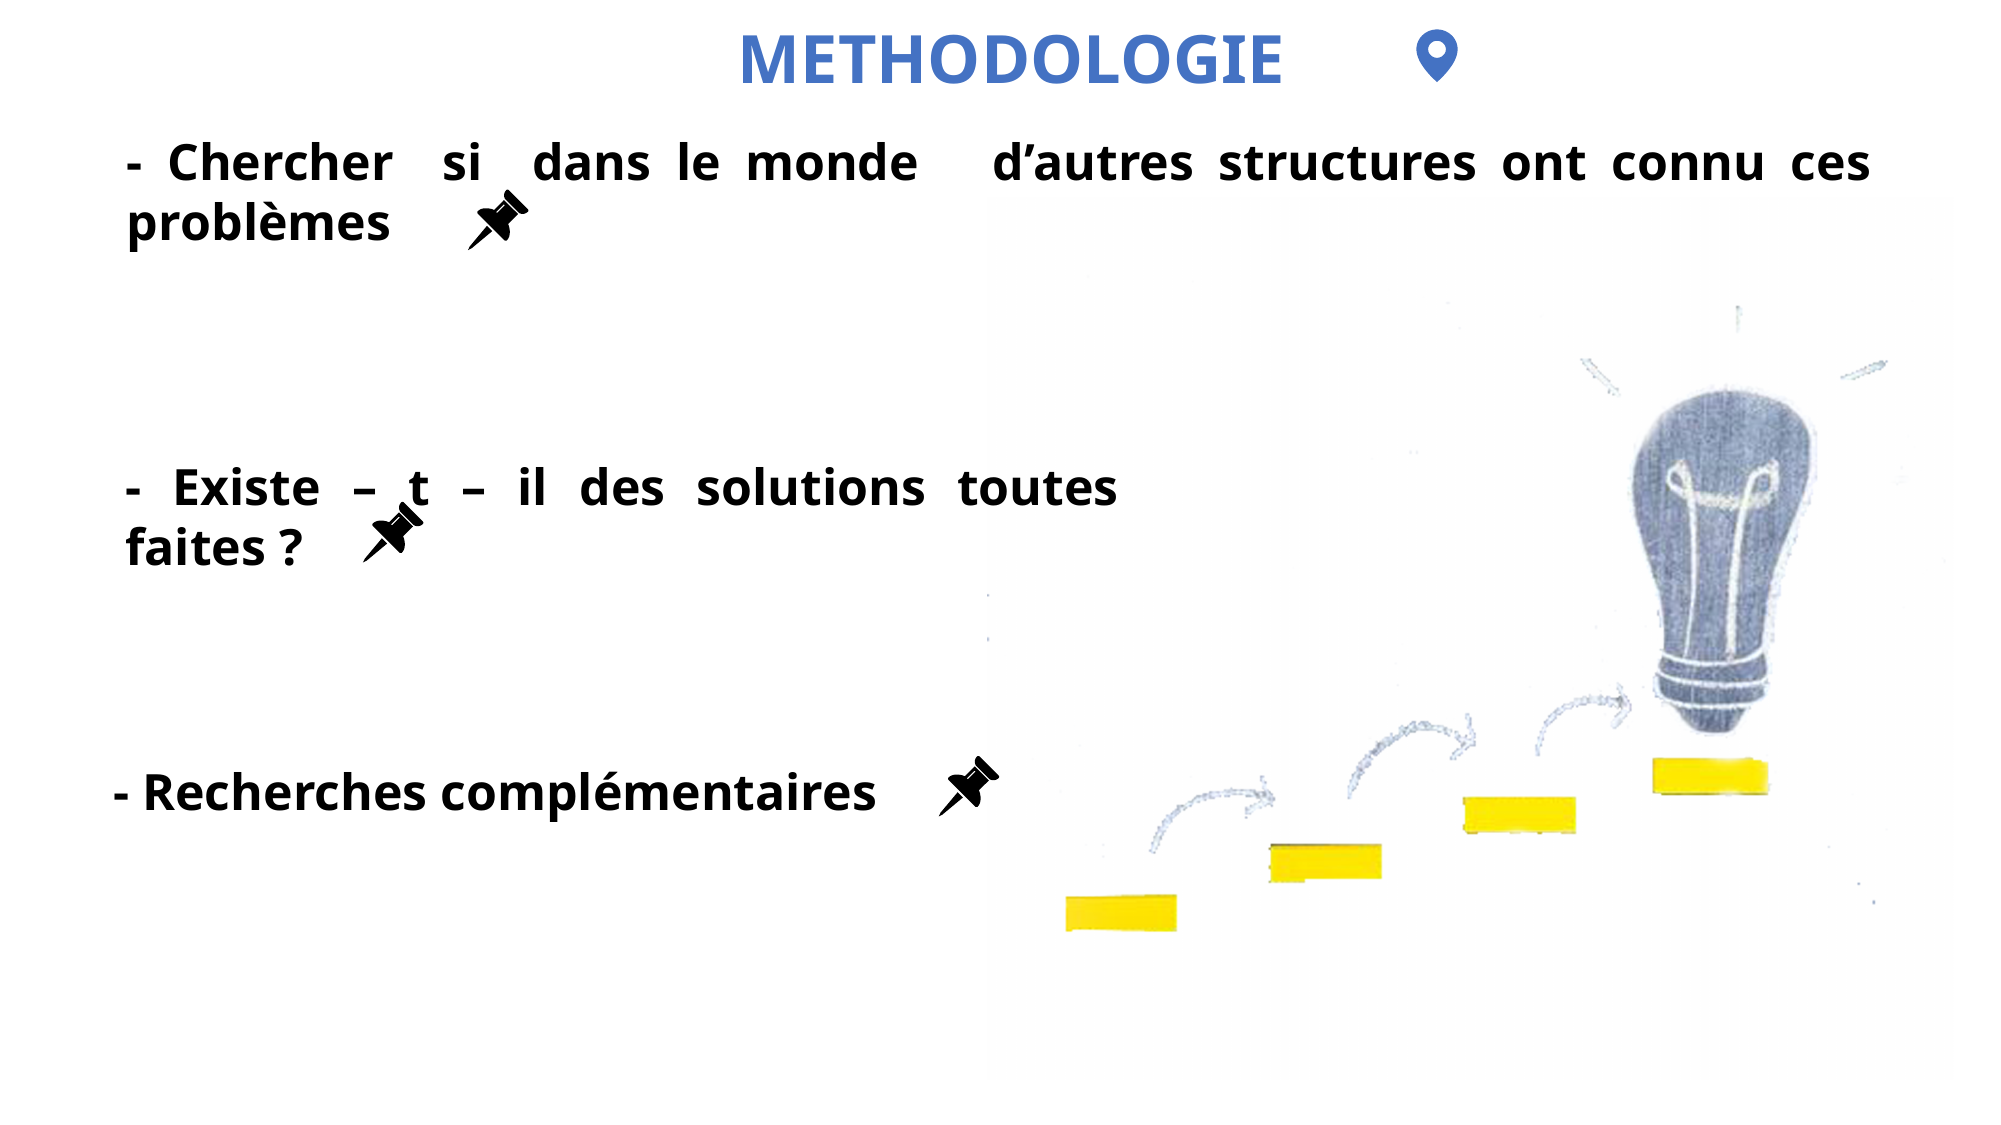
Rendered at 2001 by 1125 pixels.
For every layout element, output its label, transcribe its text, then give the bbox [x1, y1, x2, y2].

text_box - Recherches complémentaires [83, 760, 907, 821]
text_box METHODOLOGIE [723, 9, 1954, 105]
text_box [938, 755, 1000, 817]
text_box [1416, 29, 1458, 83]
picture [987, 197, 1954, 1080]
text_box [467, 189, 529, 251]
text_box - Existe – t – il des solutions toutes faites ? [125, 455, 987, 576]
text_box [362, 501, 424, 563]
text_box - Chercher si dans le monde d’autres structures ont connu ces problèmes [126, 130, 1872, 251]
